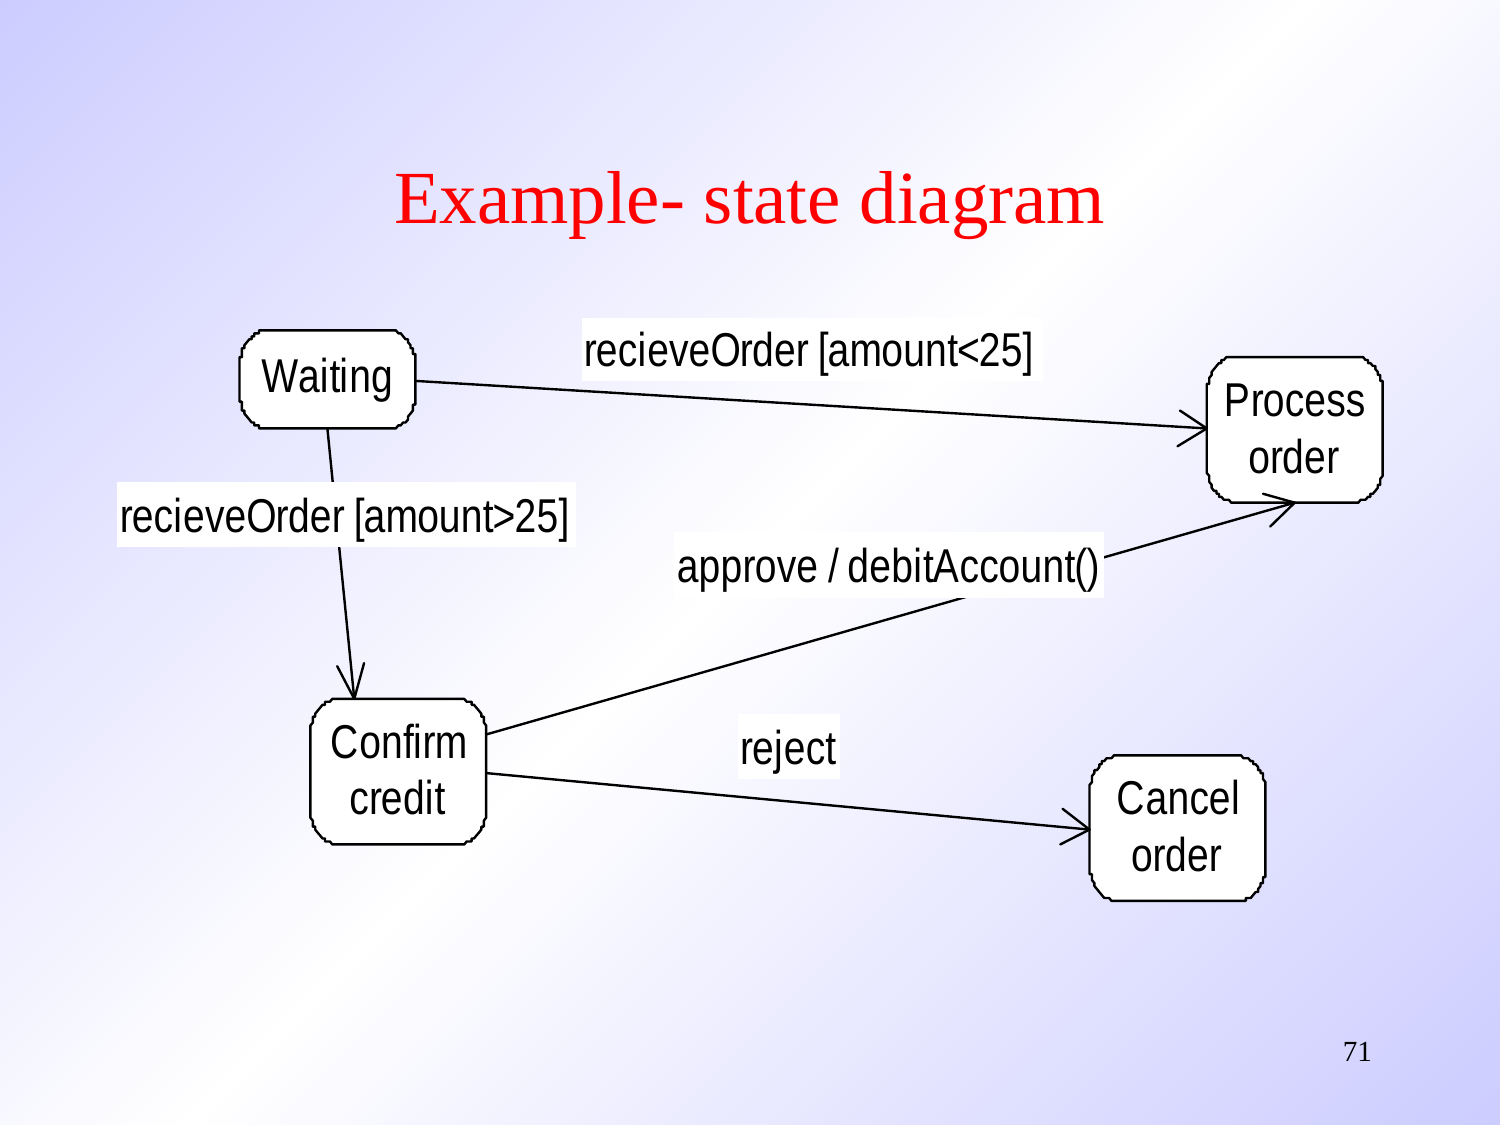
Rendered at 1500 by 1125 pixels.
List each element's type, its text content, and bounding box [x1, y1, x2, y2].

title Example- state diagram [112, 99, 1388, 288]
slide_number 71 [1074, 1024, 1388, 1101]
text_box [112, 312, 1388, 907]
